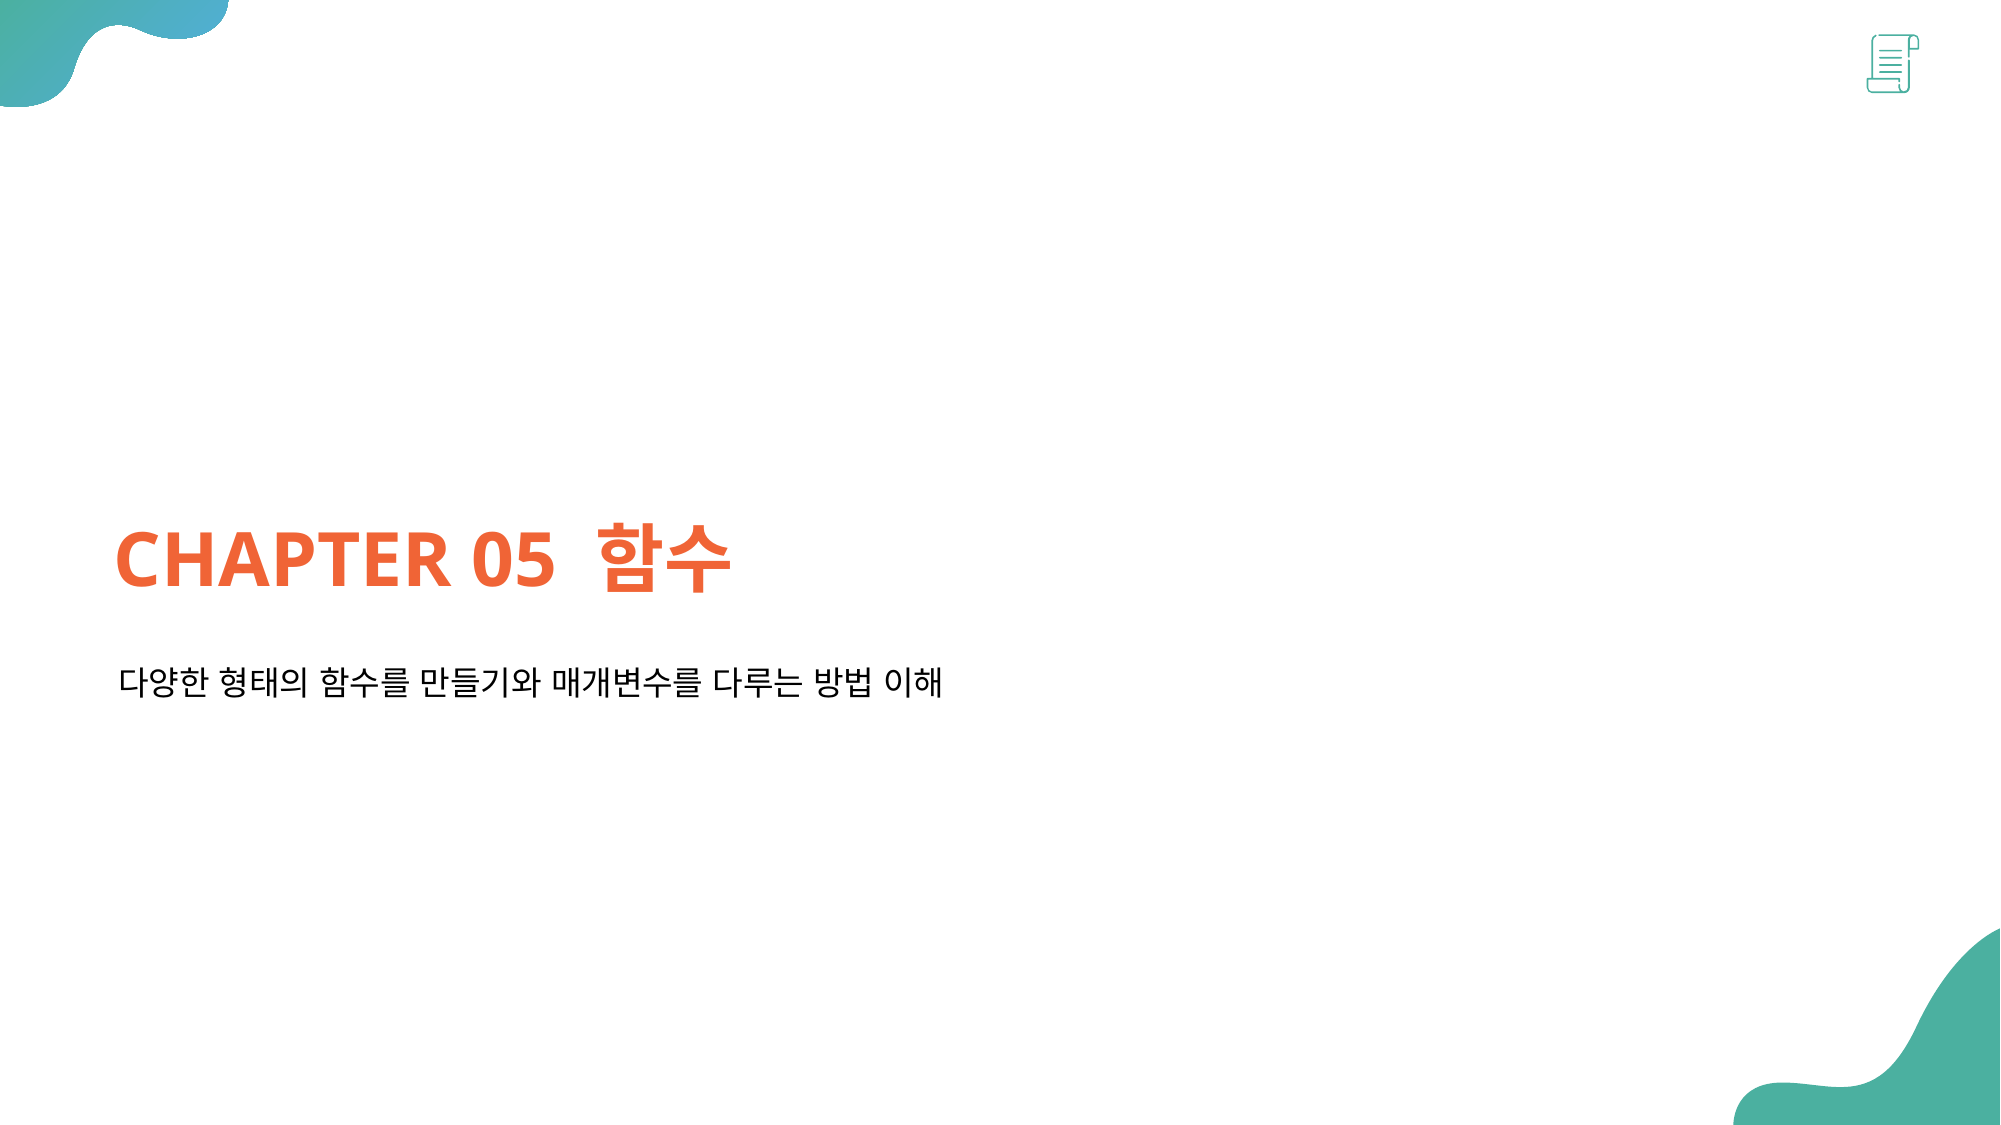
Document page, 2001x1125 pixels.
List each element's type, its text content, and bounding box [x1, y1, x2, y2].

list CHAPTER 05 함수 [113, 481, 1798, 644]
text_box 다양한 형태의 함수를 만들기와 매개변수를 다루는 방법 이해 [103, 654, 1798, 710]
